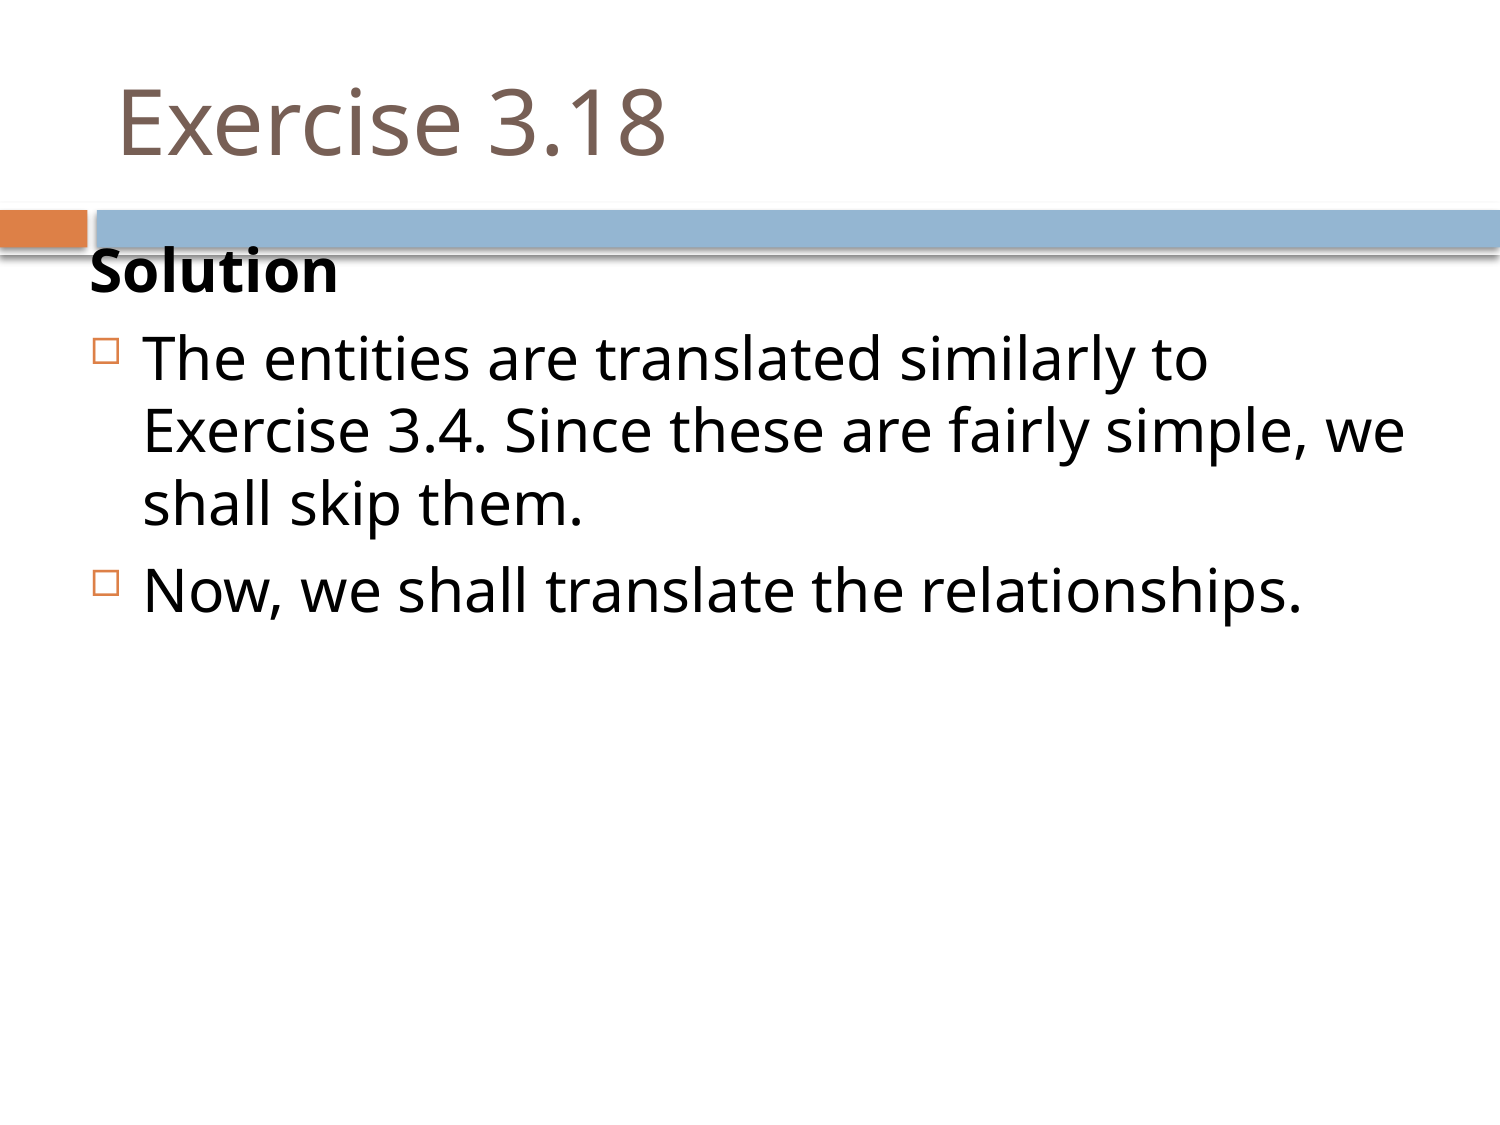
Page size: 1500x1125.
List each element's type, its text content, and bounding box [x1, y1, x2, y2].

title Exercise 3.18 [100, 37, 1438, 200]
list Solution The entities are translated similarly to Exercise 3.4. Since these are fairly simple, we shall skip them. Now, we shall translate the relationships. [75, 224, 1425, 1025]
